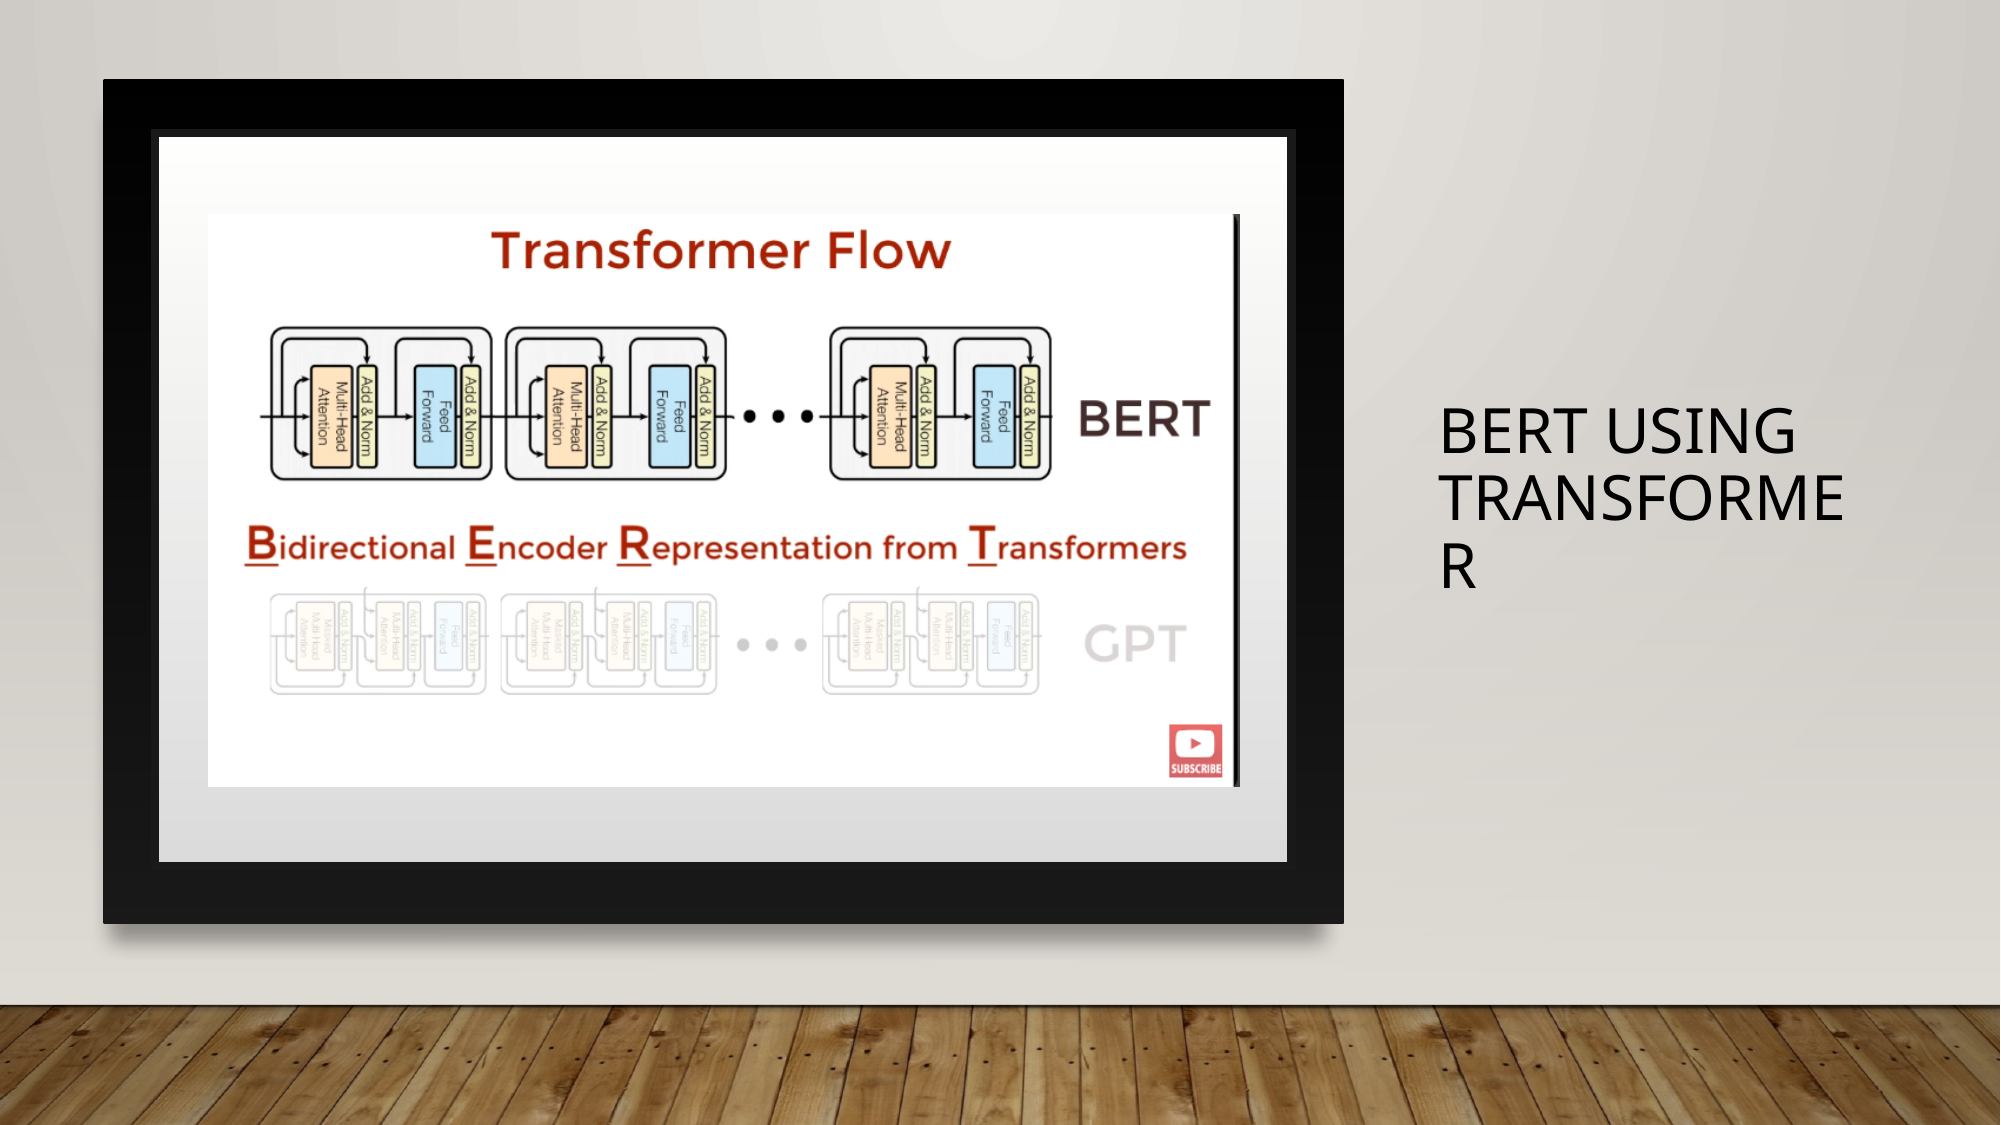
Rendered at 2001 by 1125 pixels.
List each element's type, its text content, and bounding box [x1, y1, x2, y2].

picture [0, 1006, 2000, 1125]
text_box [0, 330, 2000, 1004]
text_box [0, 0, 2000, 330]
title BERT USING TRANSFORMER [1424, 241, 1893, 759]
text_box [103, 78, 1345, 924]
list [208, 213, 1240, 787]
